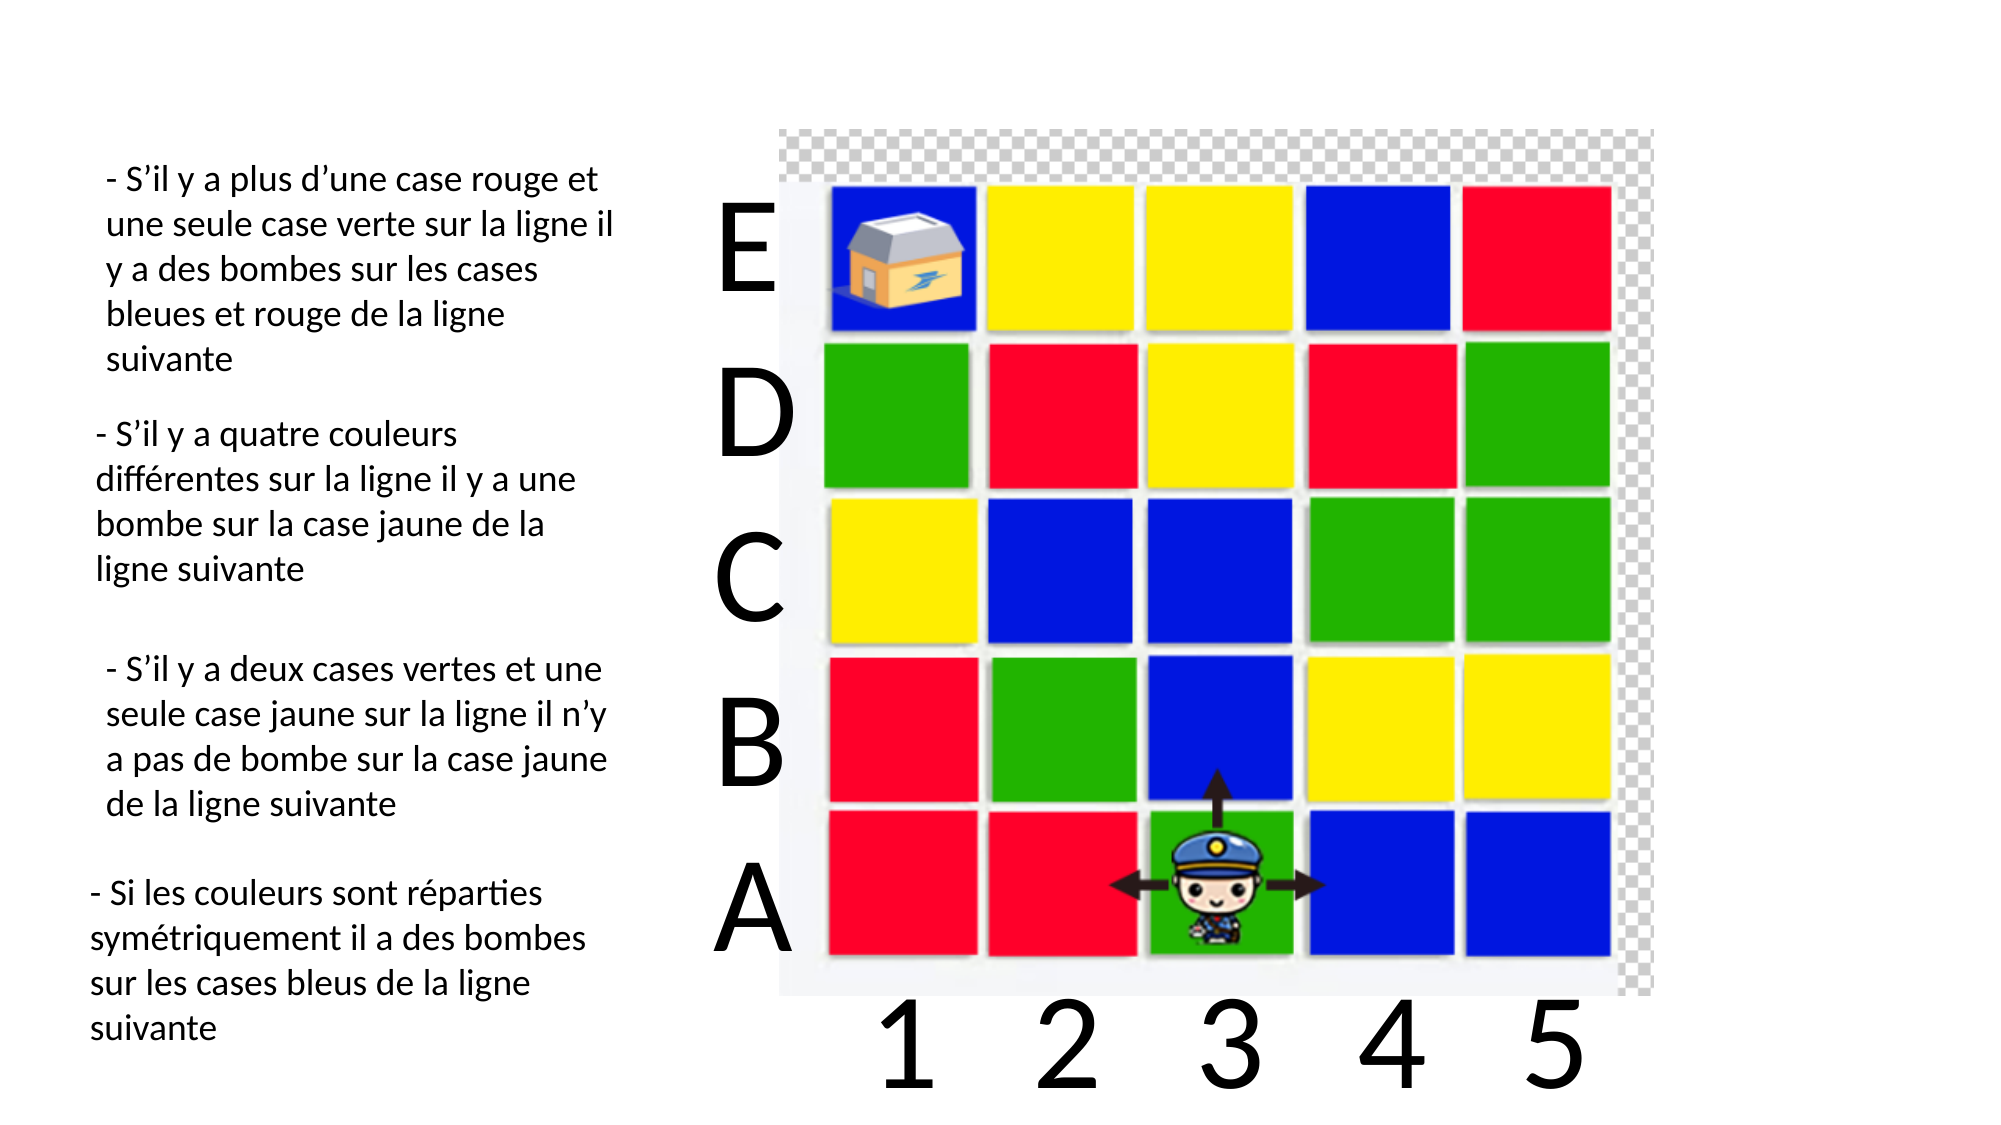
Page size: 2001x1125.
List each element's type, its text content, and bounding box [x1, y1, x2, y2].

picture [779, 129, 1654, 996]
text_box - S’il y a plus d’une case rouge et une seule case verte sur la ligne il y a des bombes sur les cases bleues et rouge de la ligne suivante [91, 147, 648, 387]
text_box 1 2 3 4 5 [855, 996, 1647, 1123]
text_box E D C B A [699, 147, 779, 987]
text_box - S’il y a quatre couleurs différentes sur la ligne il y a une bombe sur la case jaune de la ligne suivante [80, 401, 638, 597]
text_box - Si les couleurs sont réparties symétriquement il a des bombes sur les cases bleus de la ligne suivante [75, 860, 632, 1056]
text_box - S’il y a deux cases vertes et une seule case jaune sur la ligne il n’y a pas de bombe sur la case jaune de la ligne suivante [91, 637, 648, 832]
